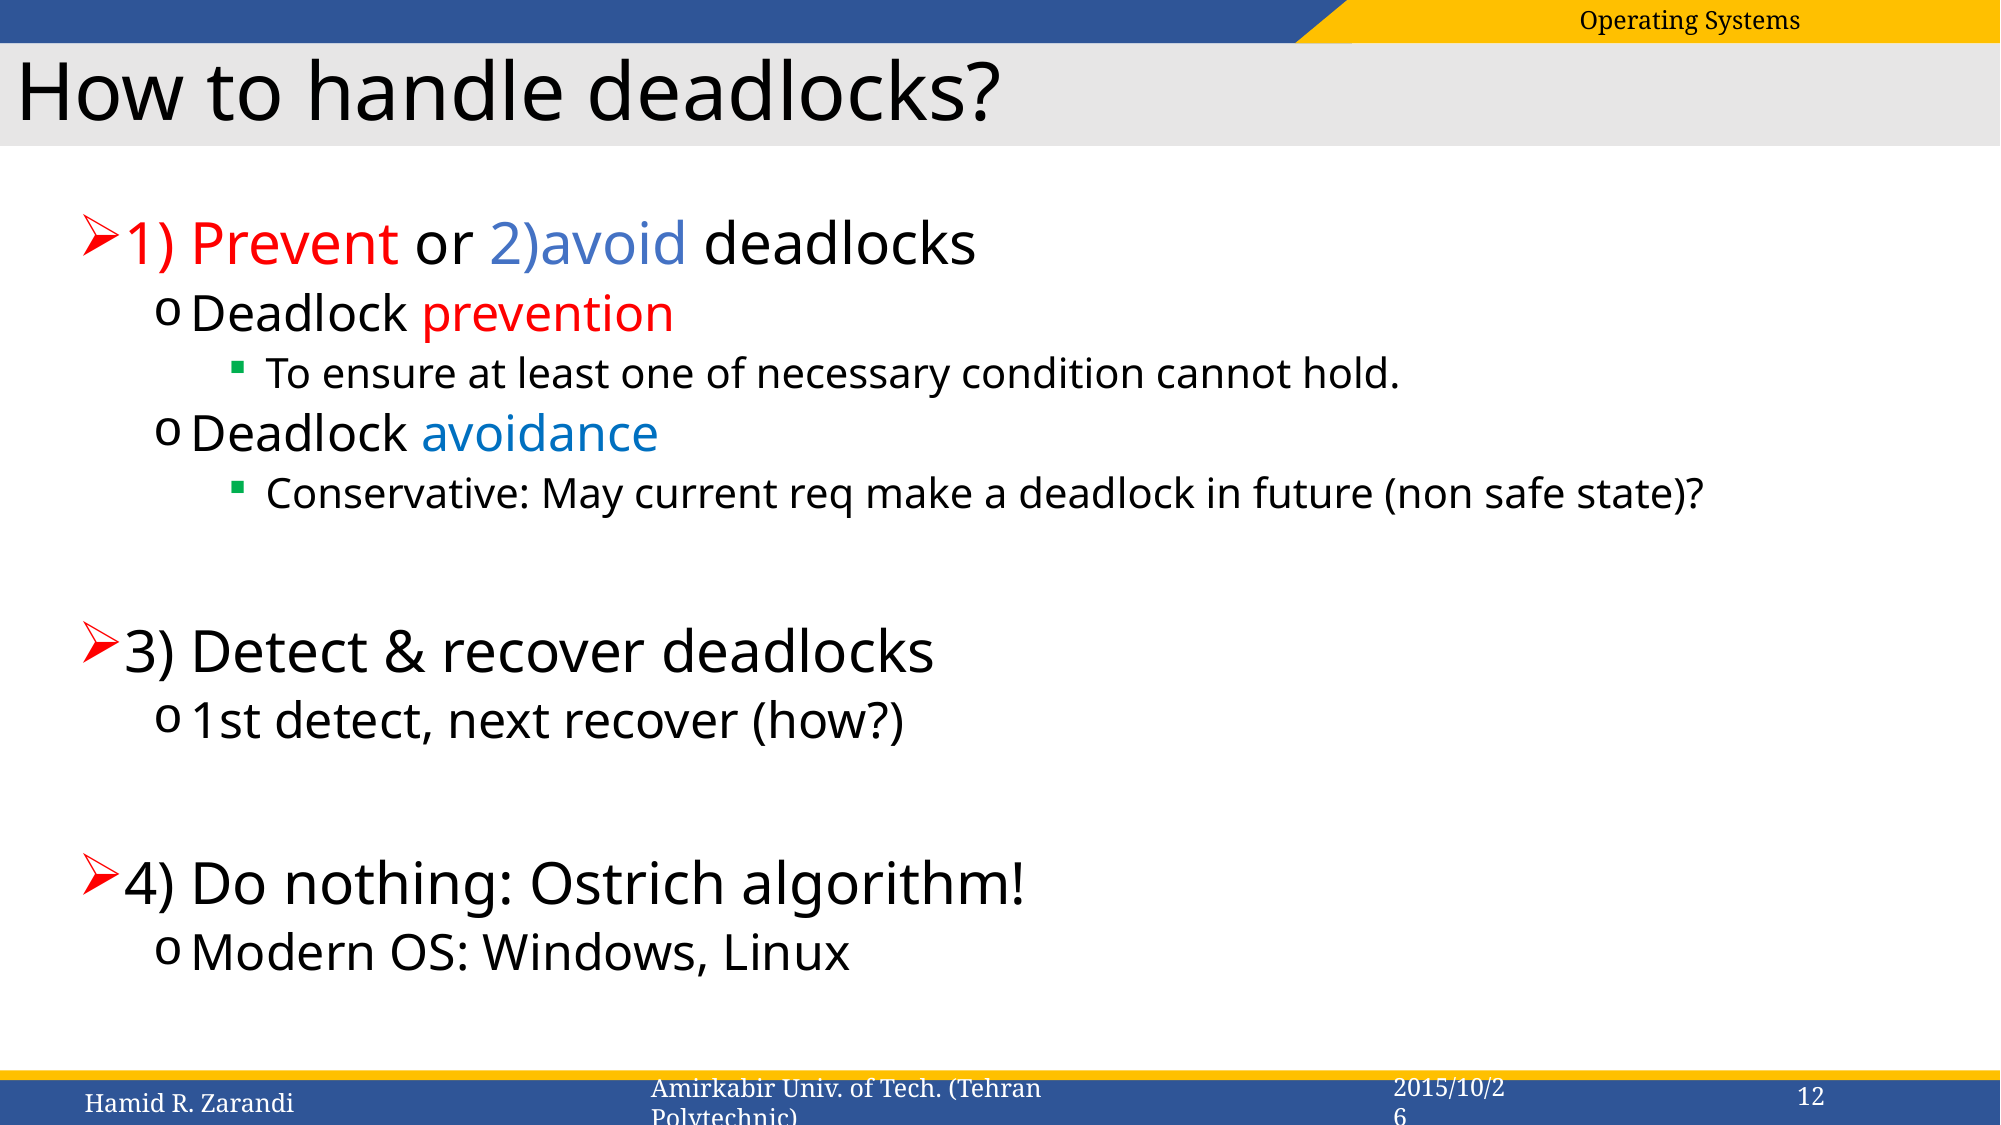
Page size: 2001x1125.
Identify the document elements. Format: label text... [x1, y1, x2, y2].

list 1) Prevent or 2)avoid deadlocks Deadlock prevention To ensure at least one of necessary condition cannot hold. Deadlock avoidance Conservative: May current req make a deadlock in future (non safe state)? 3) Detect & recover deadlocks 1st detect, next recover (how?) 4) Do nothing: Ostrich algorithm! Modern OS: Windows, Linux [63, 207, 1937, 1014]
title How to handle deadlocks? [0, 43, 2000, 146]
